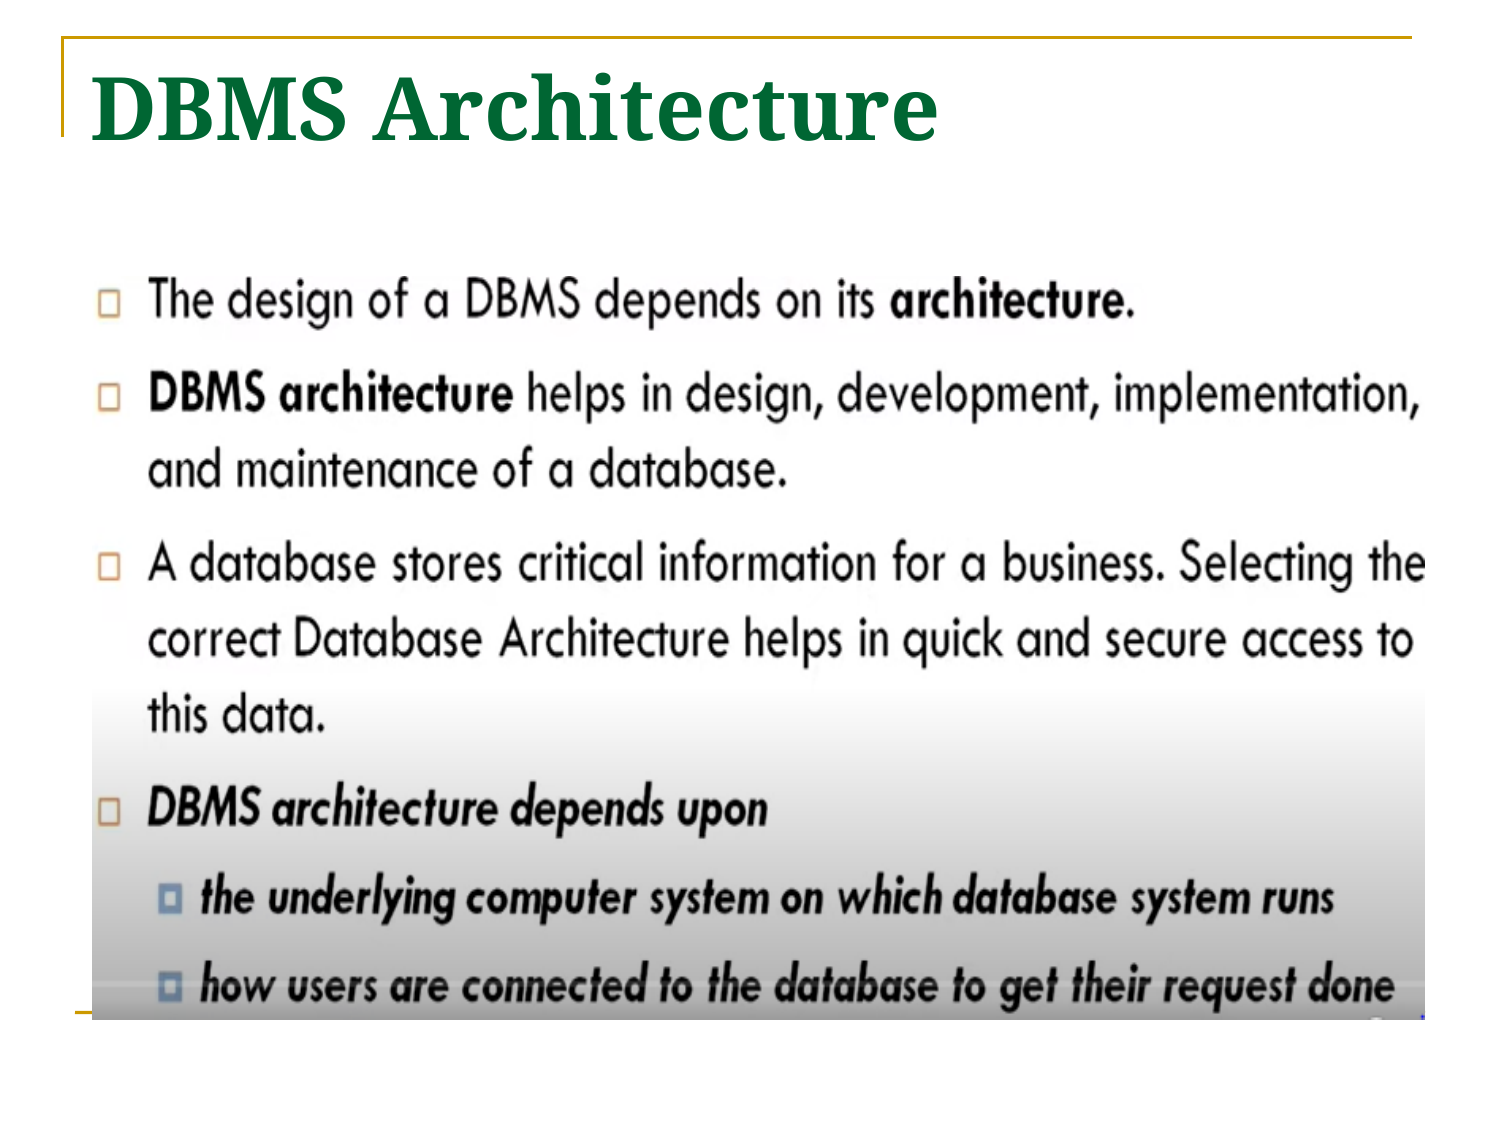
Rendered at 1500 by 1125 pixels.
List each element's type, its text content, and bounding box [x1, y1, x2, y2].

title DBMS Architecture [75, 45, 1425, 233]
picture [92, 276, 1425, 1020]
